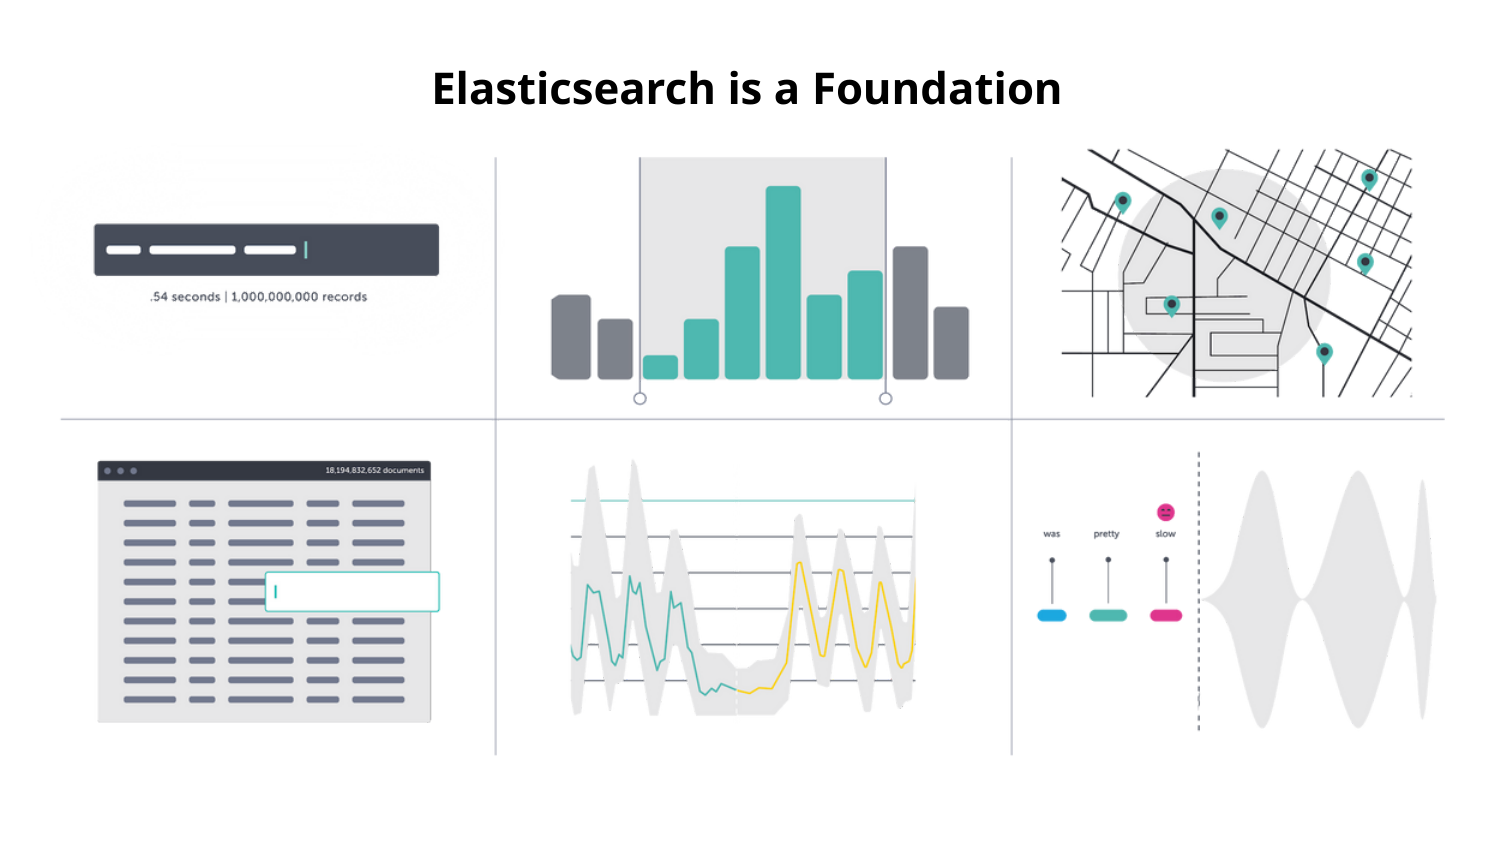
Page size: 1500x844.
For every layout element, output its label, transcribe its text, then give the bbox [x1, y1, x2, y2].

text_box [0, 12, 1500, 114]
text_box Elasticsearch is a Foundation [431, 51, 1076, 113]
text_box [0, 115, 1500, 844]
